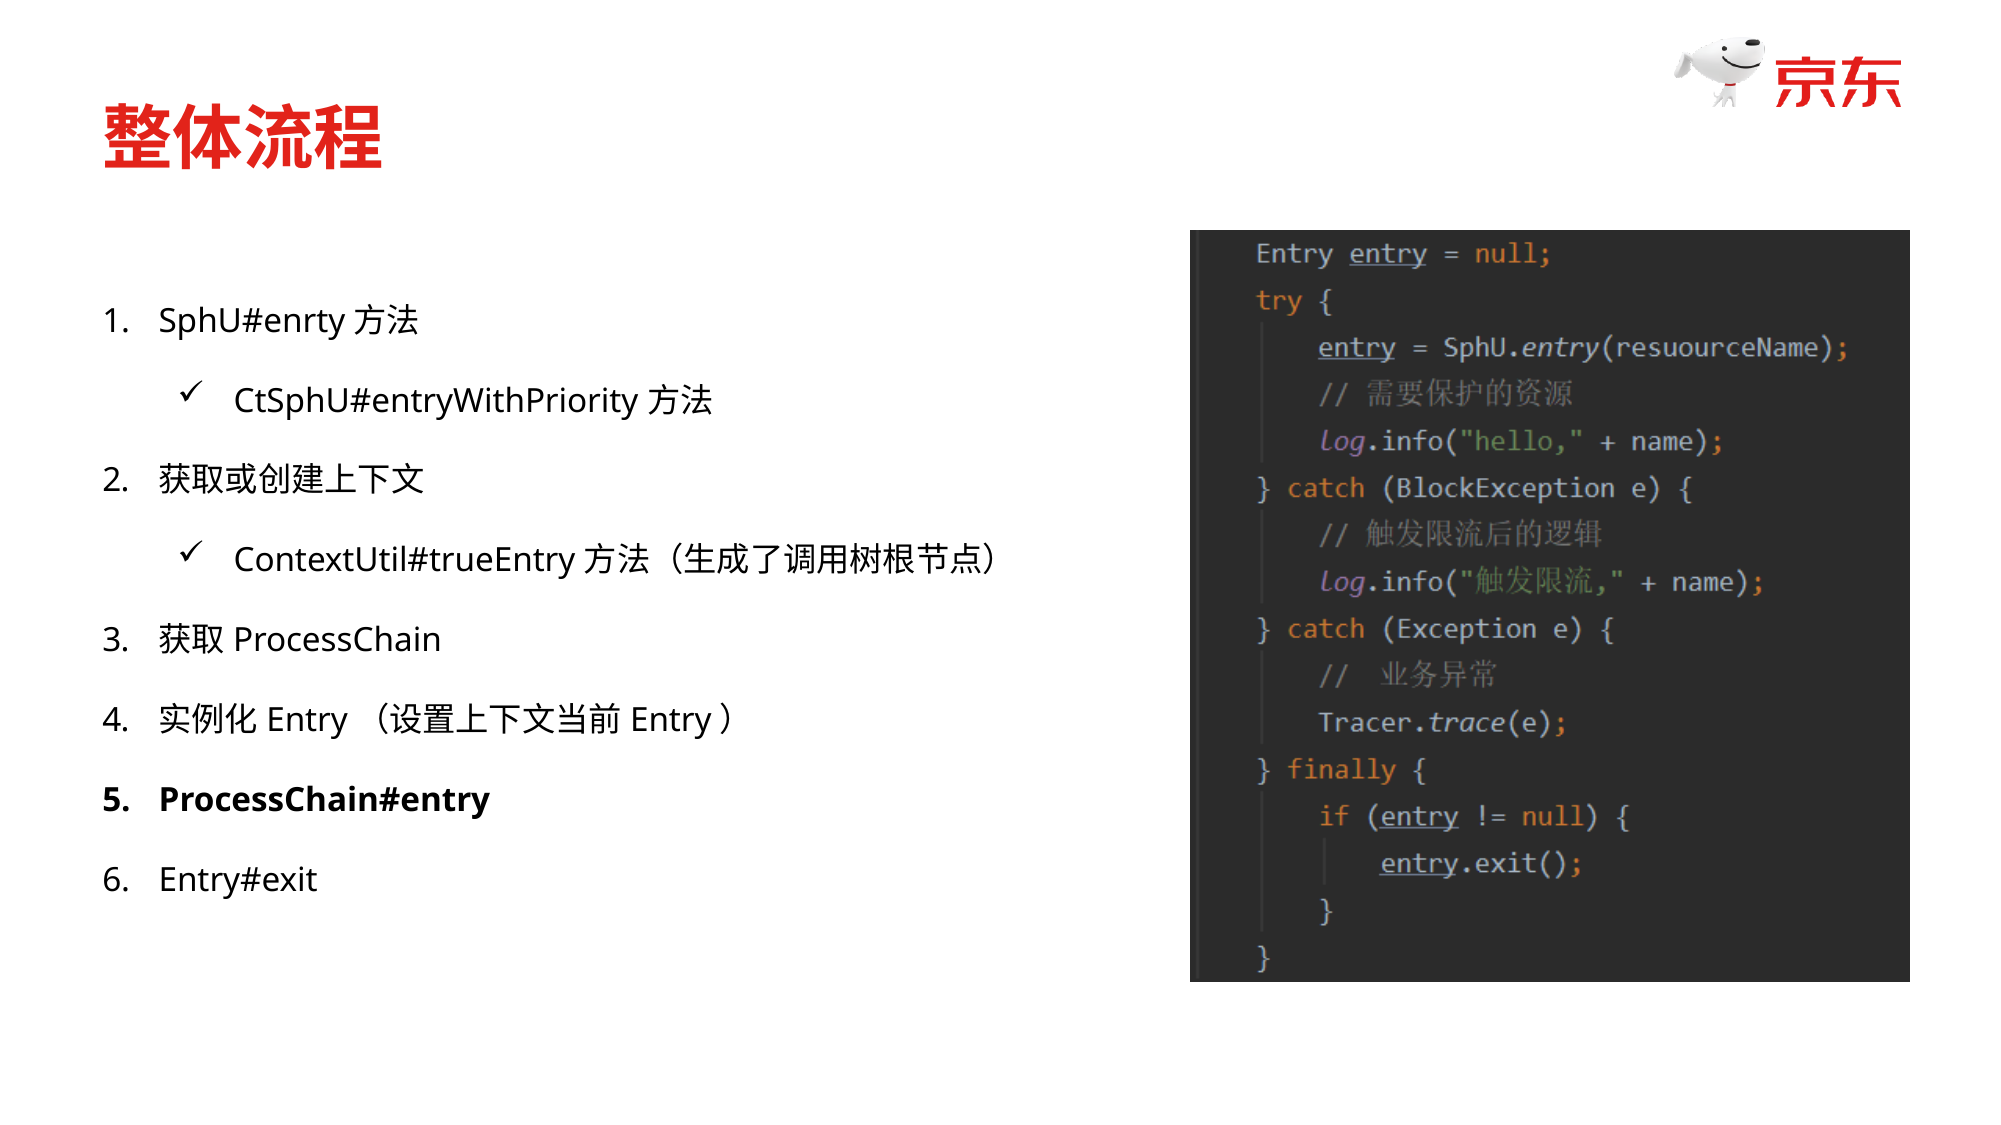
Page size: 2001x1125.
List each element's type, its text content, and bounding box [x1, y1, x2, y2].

list 整体流程 [87, 85, 1528, 199]
text_box SphU#enrty方法 CtSphU#entryWithPriority方法 获取或创建上下文 ContextUtil#trueEntry方法（生成了调用树根节点） 获取ProcessChain 实例化Entry（设置上下文当前Entry） ProcessChain#entry Entry#exit [87, 251, 1123, 906]
picture [1674, 37, 1901, 107]
picture [1190, 229, 1910, 982]
